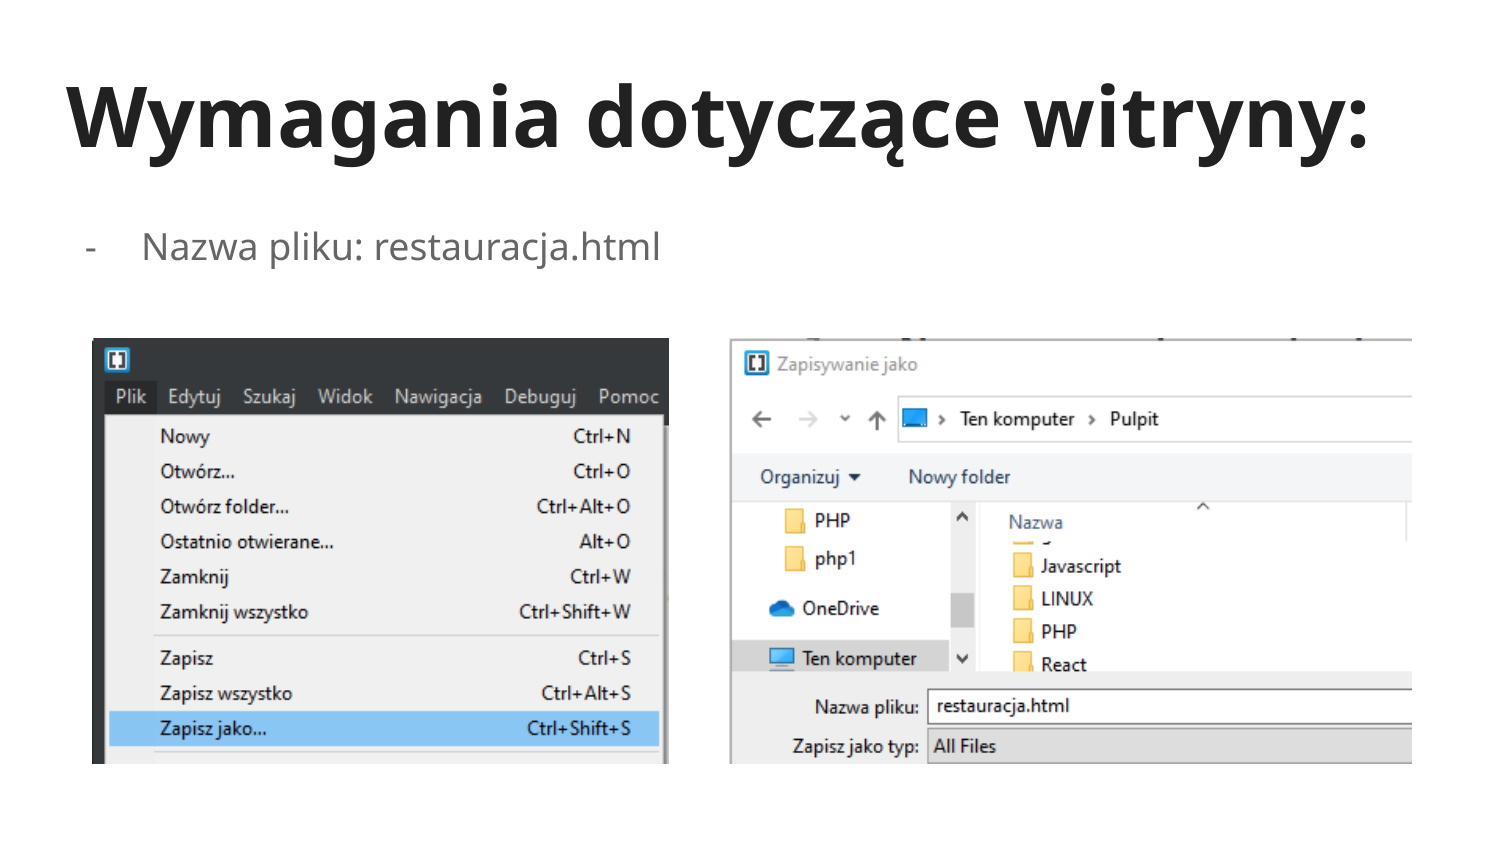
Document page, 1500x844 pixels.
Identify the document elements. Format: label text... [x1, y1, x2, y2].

title Wymagania dotyczące witryny: [51, 48, 1449, 180]
list Nazwa pliku: restauracja.html [51, 201, 1449, 750]
picture [92, 337, 669, 764]
picture [728, 337, 1413, 764]
